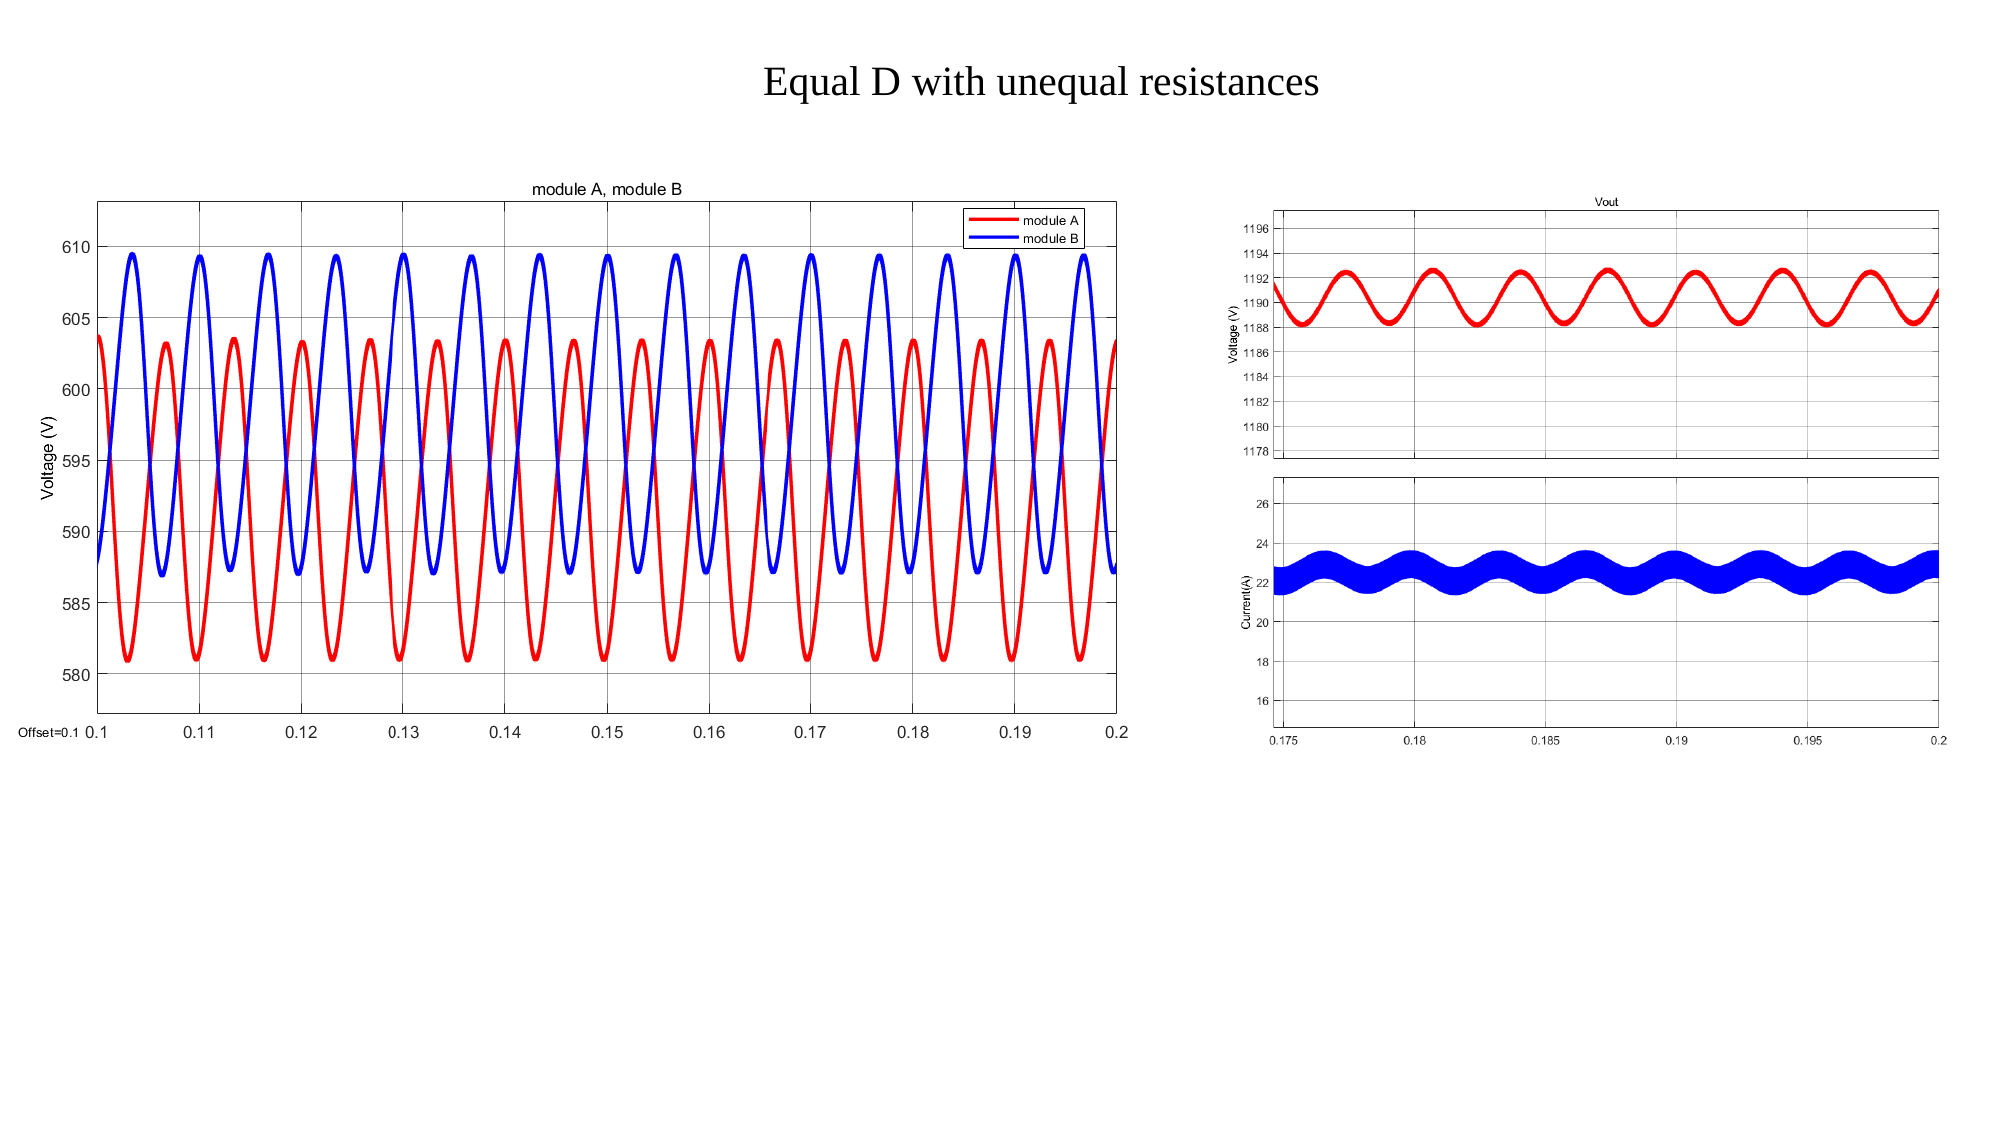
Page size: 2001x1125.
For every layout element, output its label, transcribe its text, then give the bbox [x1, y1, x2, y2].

picture [1210, 191, 1963, 747]
text_box Equal D with unequal resistances [748, 46, 1518, 112]
picture [17, 172, 1143, 741]
